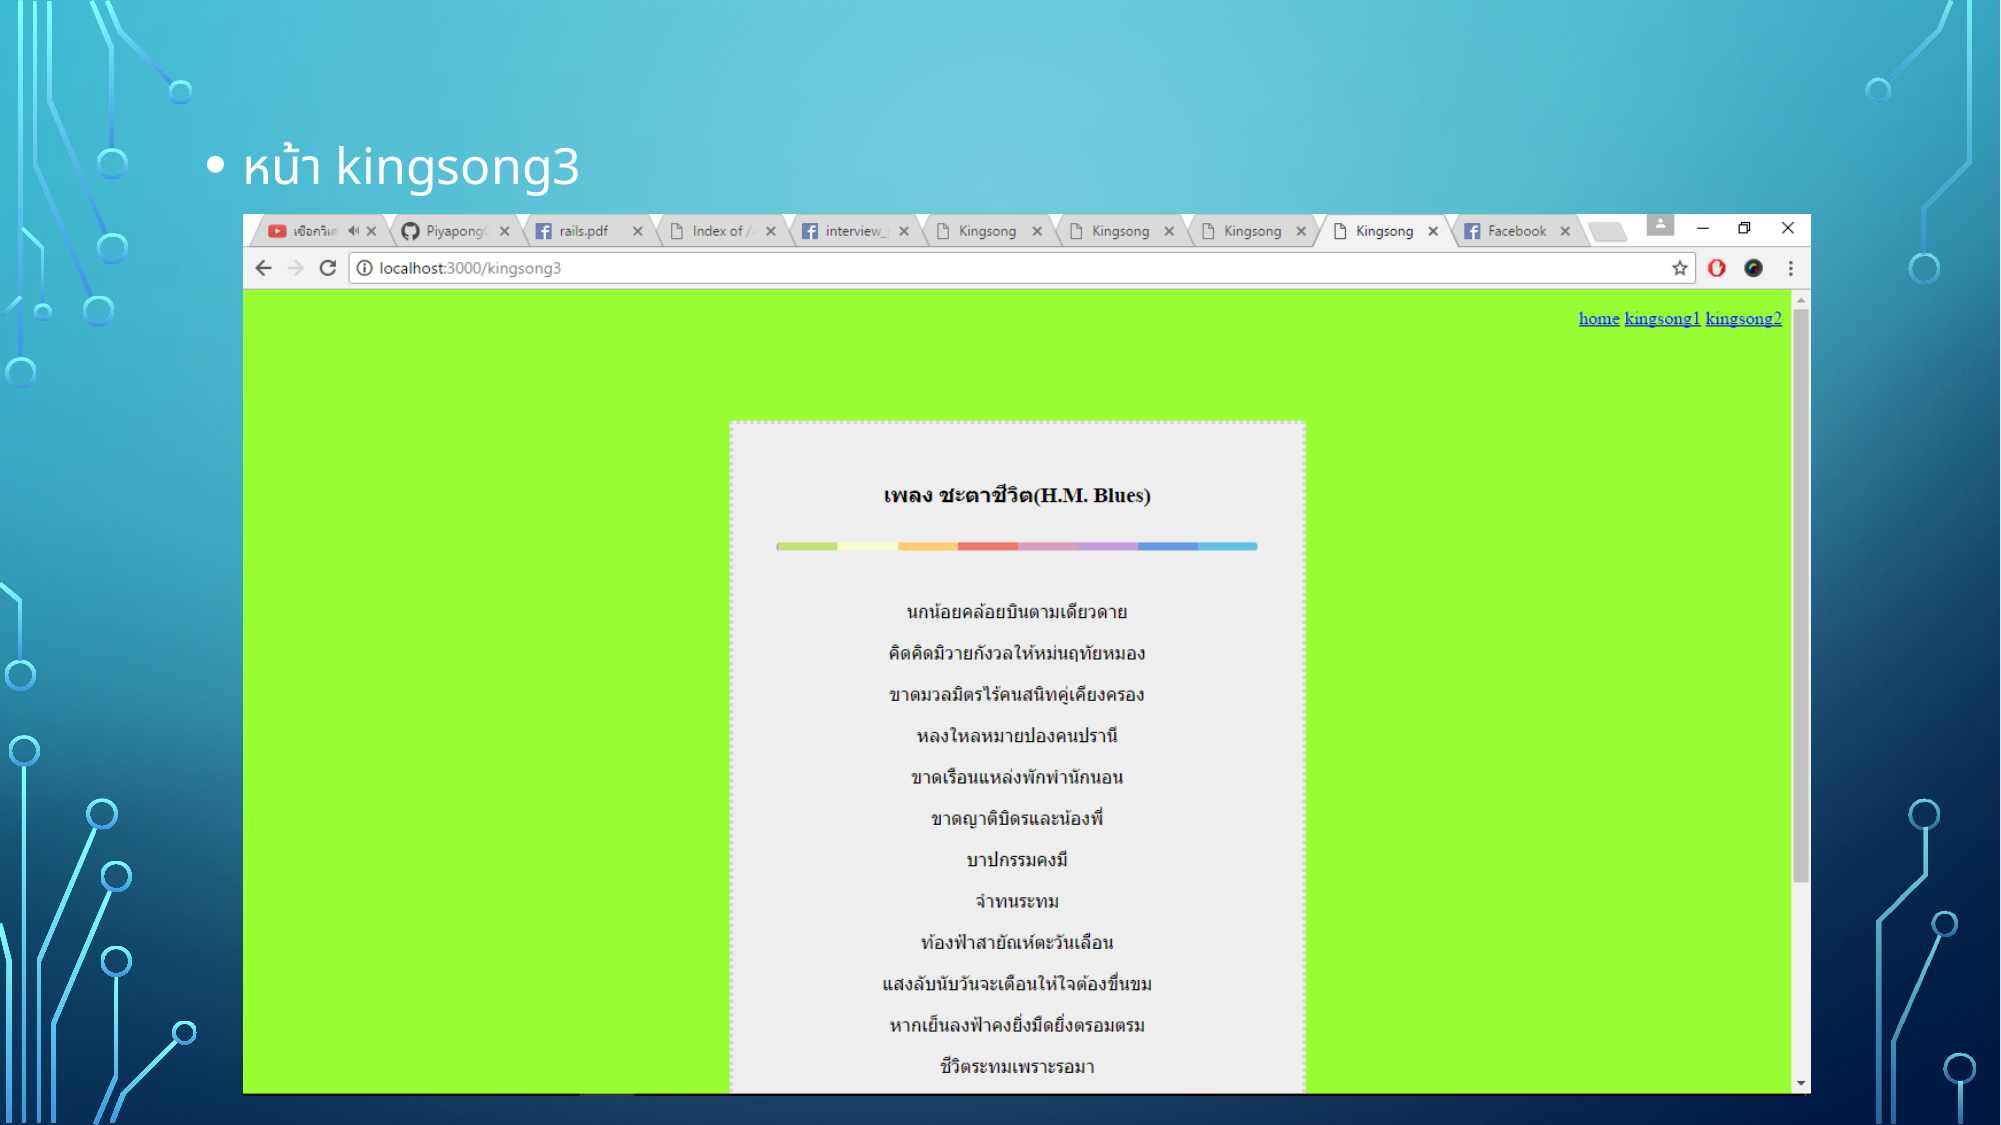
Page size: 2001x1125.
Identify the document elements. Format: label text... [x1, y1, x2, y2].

list หน้า kingsong3 [189, 114, 853, 250]
picture [243, 214, 1812, 1096]
